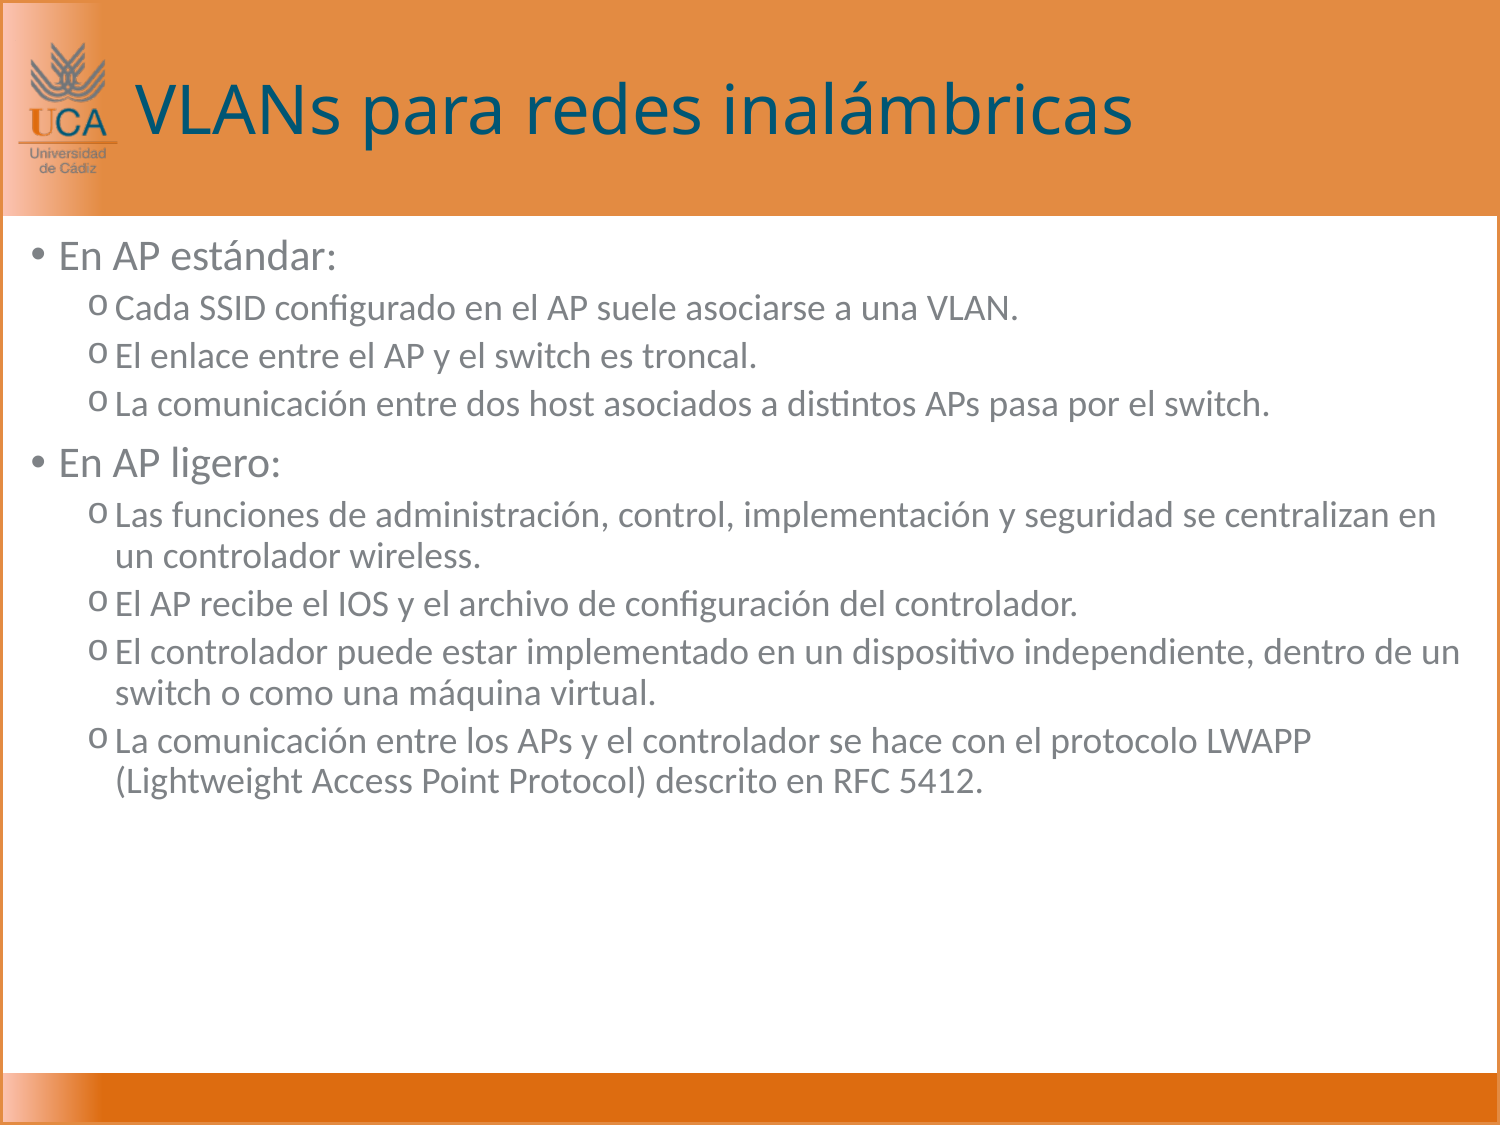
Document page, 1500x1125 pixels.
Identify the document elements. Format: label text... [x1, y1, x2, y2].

title VLANs para redes inalámbricas [120, 48, 1488, 176]
picture [15, 40, 121, 176]
list En AP estándar: Cada SSID configurado en el AP suele asociarse a una VLAN. El enlace entre el AP y el switch es troncal. La comunicación entre dos host asociados a distintos APs pasa por el switch. En AP ligero: Las funciones de administración, control, implementación y seguridad se centralizan en un controlador wireless. El AP recibe el IOS y el archivo de configuración del controlador. El controlador puede estar implementado en un dispositivo independiente, dentro de un switch o como una máquina virtual. La comunicación entre los APs y el controlador se hace con el protocolo LWAPP (Lightweight Access Point Protocol) descrito en RFC 5412. [15, 225, 1488, 1074]
